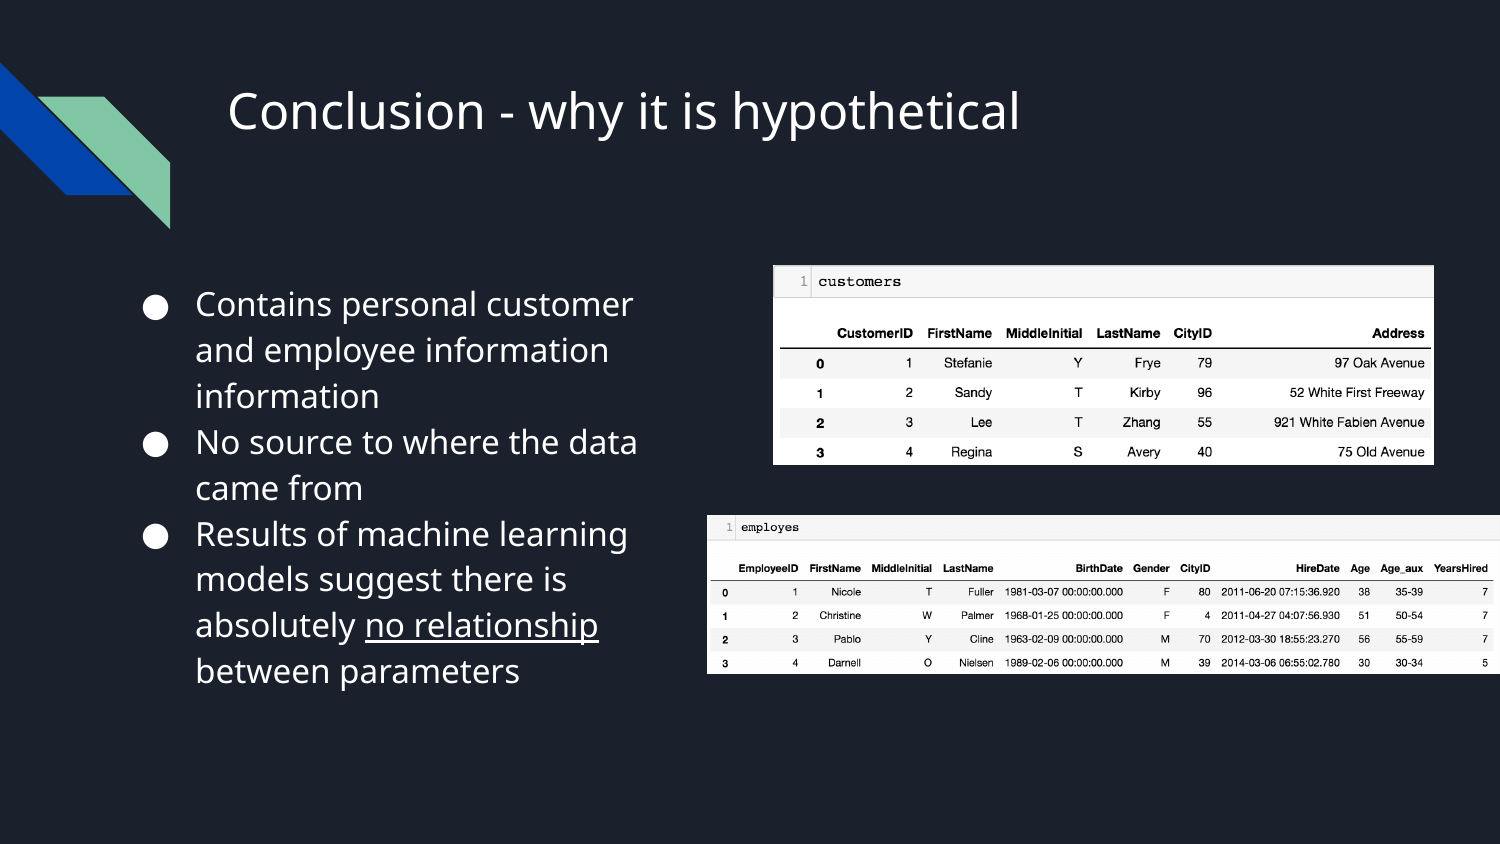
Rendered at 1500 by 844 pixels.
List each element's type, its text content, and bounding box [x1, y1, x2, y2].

picture [707, 515, 1500, 674]
title Conclusion - why it is hypothetical [212, 64, 1368, 215]
picture [773, 264, 1435, 466]
list Contains personal customer and employee information information No source to where the data came from Results of machine learning models suggest there is absolutely no relationship between parameters [105, 262, 686, 770]
